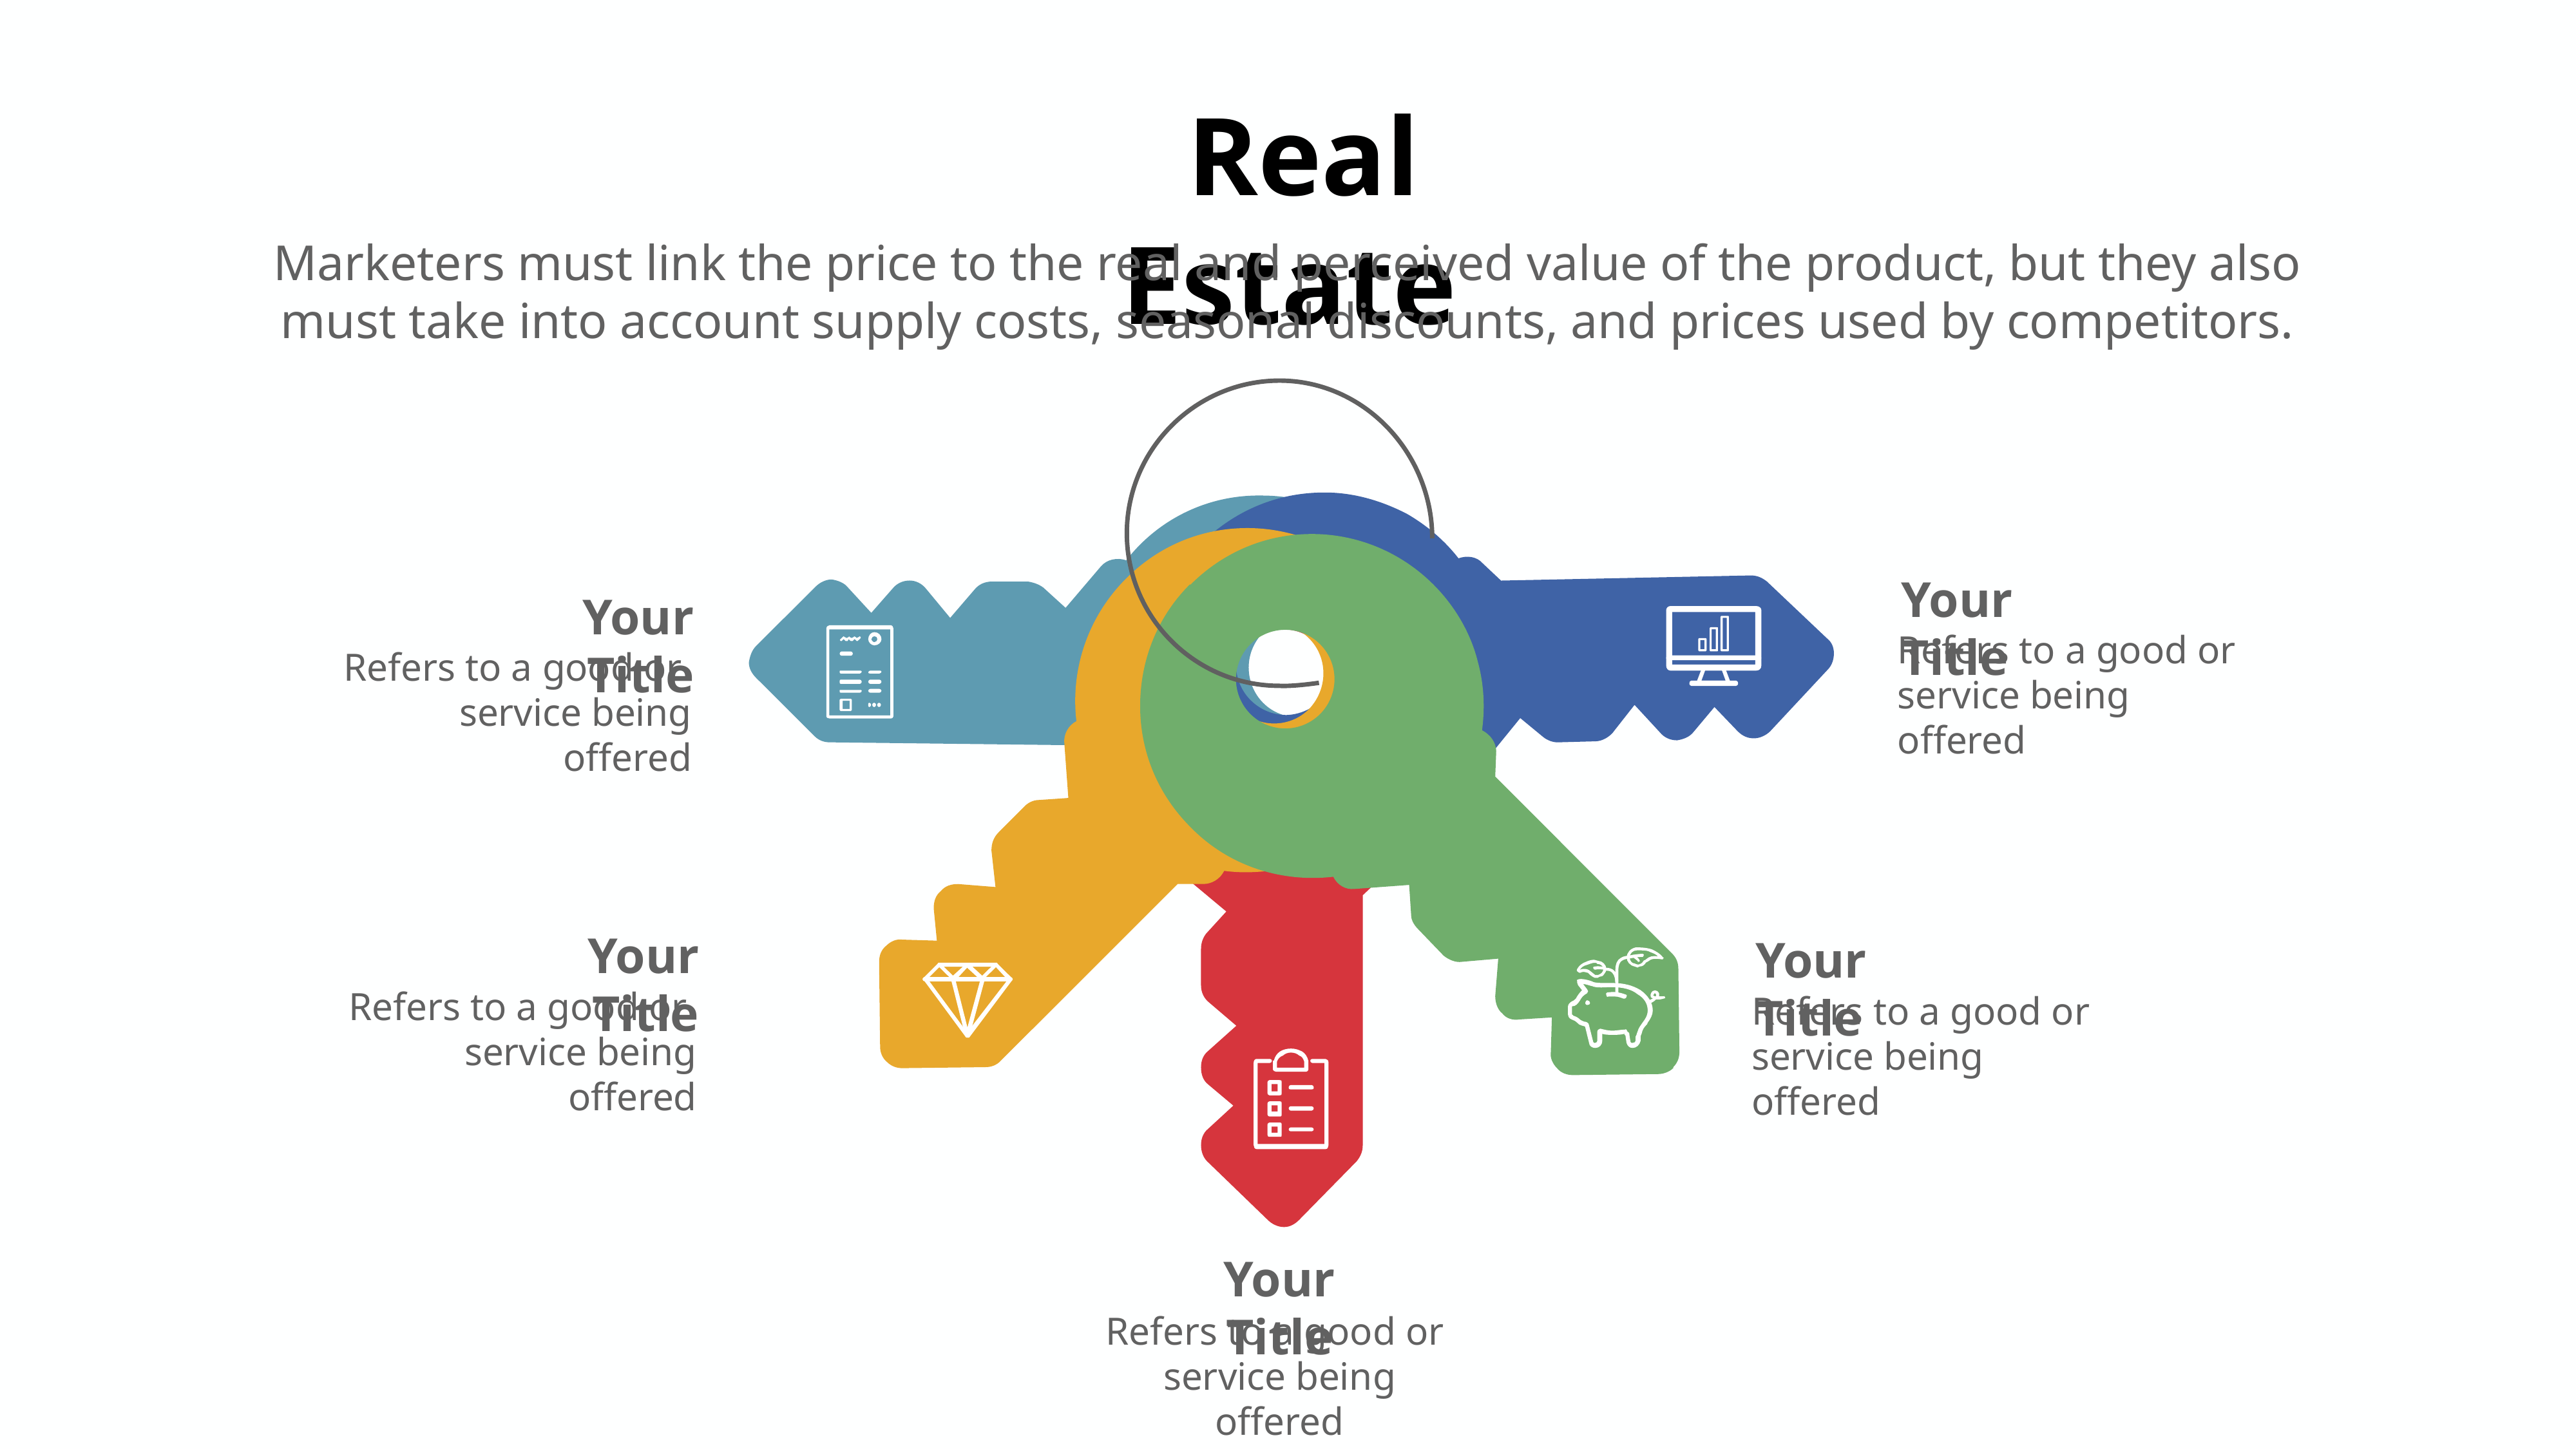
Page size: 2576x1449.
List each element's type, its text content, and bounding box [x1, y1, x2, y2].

text_box Your Title [1746, 925, 1992, 974]
text_box [1615, 988, 1619, 992]
text_box Refers to a good or service being offered [328, 978, 707, 1075]
text_box [1273, 1048, 1309, 1072]
text_box Refers to a good or service being offered [323, 639, 701, 736]
text_box [1254, 1059, 1329, 1150]
text_box [1239, 681, 1281, 714]
text_box [839, 690, 862, 693]
text_box Your Title [463, 920, 709, 970]
text_box [1267, 1122, 1282, 1137]
text_box [1288, 1127, 1314, 1132]
text_box [749, 557, 1131, 745]
text_box [1632, 954, 1640, 963]
text_box [1636, 954, 1644, 958]
text_box [872, 703, 876, 707]
text_box [868, 703, 872, 707]
text_box [839, 699, 852, 712]
text_box [922, 977, 1013, 981]
text_box [937, 963, 998, 977]
text_box [1666, 606, 1762, 657]
text_box [951, 981, 984, 1038]
text_box [1261, 667, 1334, 728]
text_box Your Title [457, 581, 704, 631]
text_box [868, 679, 882, 684]
text_box [1689, 680, 1739, 687]
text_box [1094, 1243, 1465, 1405]
text_box [839, 670, 862, 674]
text_box [839, 636, 861, 641]
text_box [877, 703, 881, 707]
text_box [868, 632, 882, 646]
text_box Marketers must link the price to the real and perceived value of the product, but they also must take into account supply costs, seasonal discounts, and prices used by competitors. [259, 227, 2317, 354]
text_box [1710, 627, 1718, 652]
text_box [868, 688, 882, 693]
text_box [1236, 680, 1309, 723]
text_box [1606, 992, 1627, 999]
text_box [1412, 531, 1834, 748]
text_box [1720, 616, 1729, 652]
text_box [868, 670, 882, 674]
text_box [969, 981, 1011, 1038]
text_box [879, 573, 1264, 1068]
text_box [1568, 979, 1653, 1048]
text_box [1607, 967, 1619, 983]
text_box Refers to a good or service being offered [1742, 982, 2121, 1080]
text_box [1698, 638, 1707, 652]
text_box [1696, 665, 1731, 686]
text_box [924, 965, 939, 977]
text_box [1627, 954, 1633, 959]
text_box [1140, 565, 1680, 1075]
text_box Real Estate [1020, 83, 1587, 223]
text_box [1593, 966, 1603, 970]
text_box [924, 981, 965, 1036]
text_box [1127, 381, 1433, 687]
text_box [1615, 956, 1627, 980]
text_box [1288, 1106, 1314, 1111]
text_box Refers to a good or service being offered [1887, 621, 2267, 719]
text_box [1666, 655, 1762, 661]
text_box [1288, 1084, 1314, 1090]
text_box [839, 679, 862, 684]
text_box [1267, 1101, 1282, 1117]
text_box [1646, 990, 1665, 1004]
text_box [1193, 871, 1371, 1227]
text_box [839, 651, 853, 656]
text_box [938, 962, 1011, 977]
text_box [1585, 1000, 1590, 1005]
text_box Your Title [1891, 564, 2138, 614]
text_box [1666, 659, 1762, 671]
text_box [826, 625, 893, 719]
text_box [1627, 947, 1664, 968]
text_box [1576, 960, 1607, 978]
text_box [1267, 1080, 1282, 1095]
